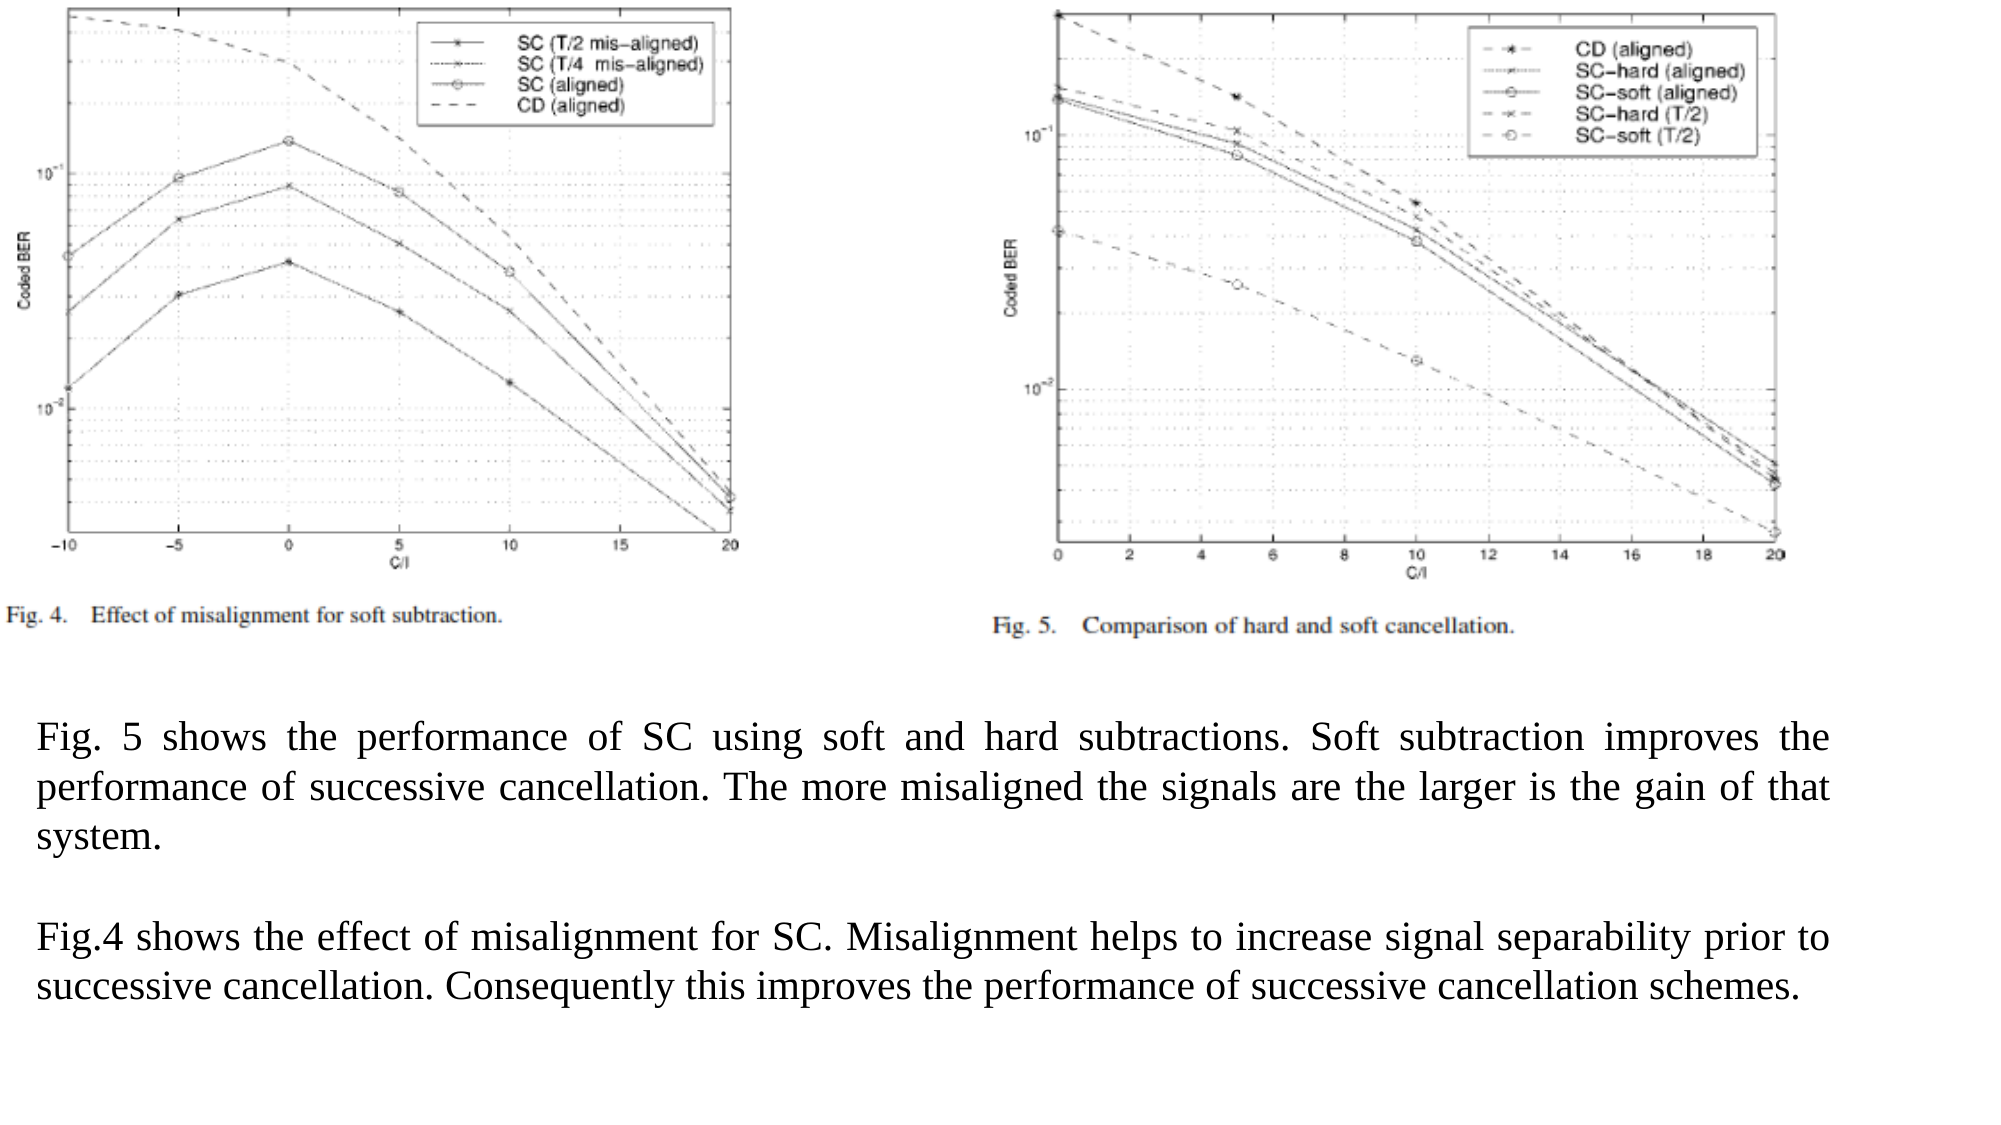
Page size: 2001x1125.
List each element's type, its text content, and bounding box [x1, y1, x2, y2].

text_box Fig. 5 shows the performance of SC using soft and hard subtractions. Soft subtraction improves the performance of successive cancellation. The more misaligned the signals are the larger is the gain of that system. Fig.4 shows the effect of misalignment for SC. Misalignment helps to increase signal separability prior to successive cancellation. Consequently this improves the performance of successive cancellation schemes. [21, 700, 1847, 1016]
picture [0, 0, 755, 646]
picture [991, 0, 1803, 646]
